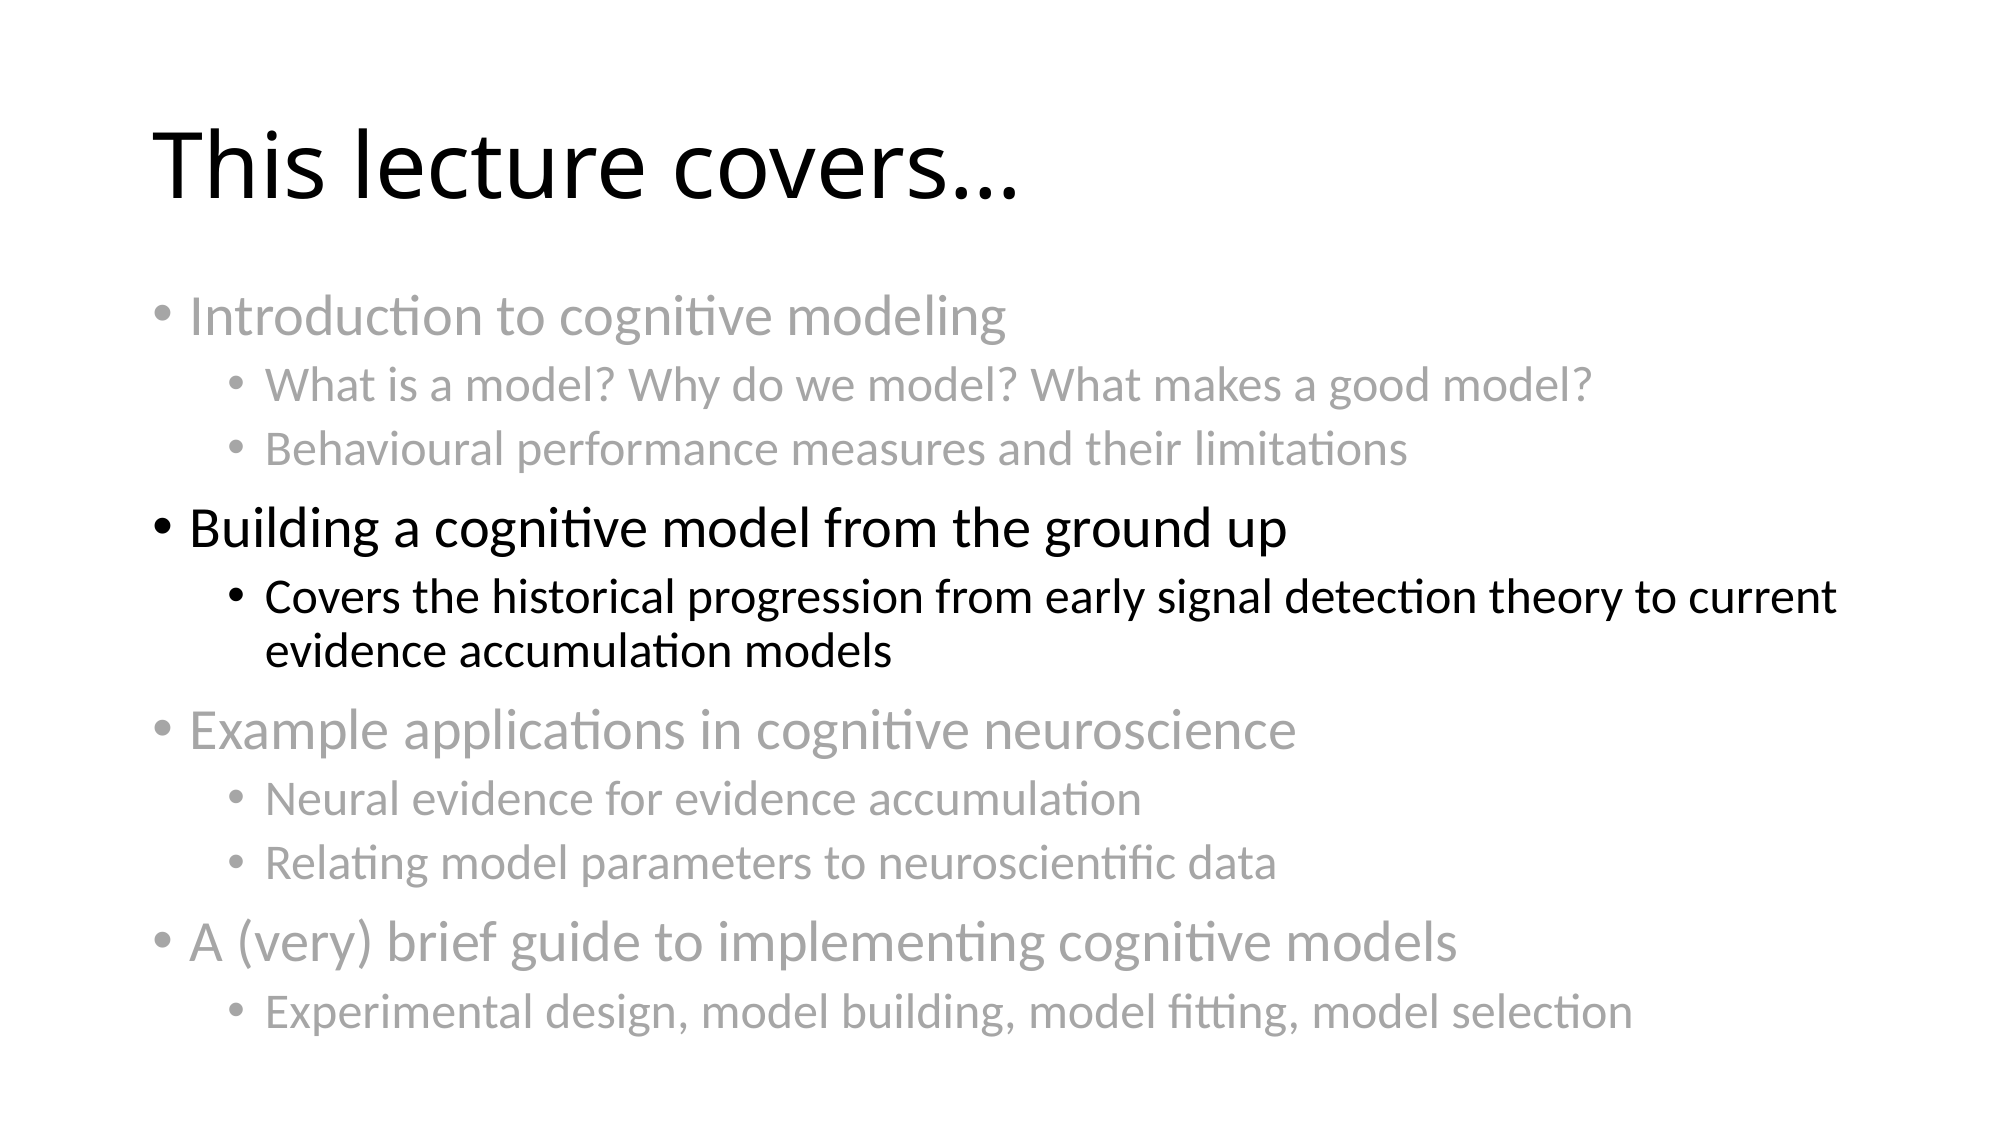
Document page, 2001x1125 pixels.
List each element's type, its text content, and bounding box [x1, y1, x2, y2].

list Introduction to cognitive modeling What is a model? Why do we model? What makes a good model? Behavioural performance measures and their limitations Building a cognitive model from the ground up Covers the historical progression from early signal detection theory to current evidence accumulation models Example applications in cognitive neuroscience Neural evidence for evidence accumulation Relating model parameters to neuroscientific data A (very) brief guide to implementing cognitive models Experimental design, model building, model fitting, model selection [137, 277, 1863, 1083]
title This lecture covers… [137, 59, 1863, 277]
